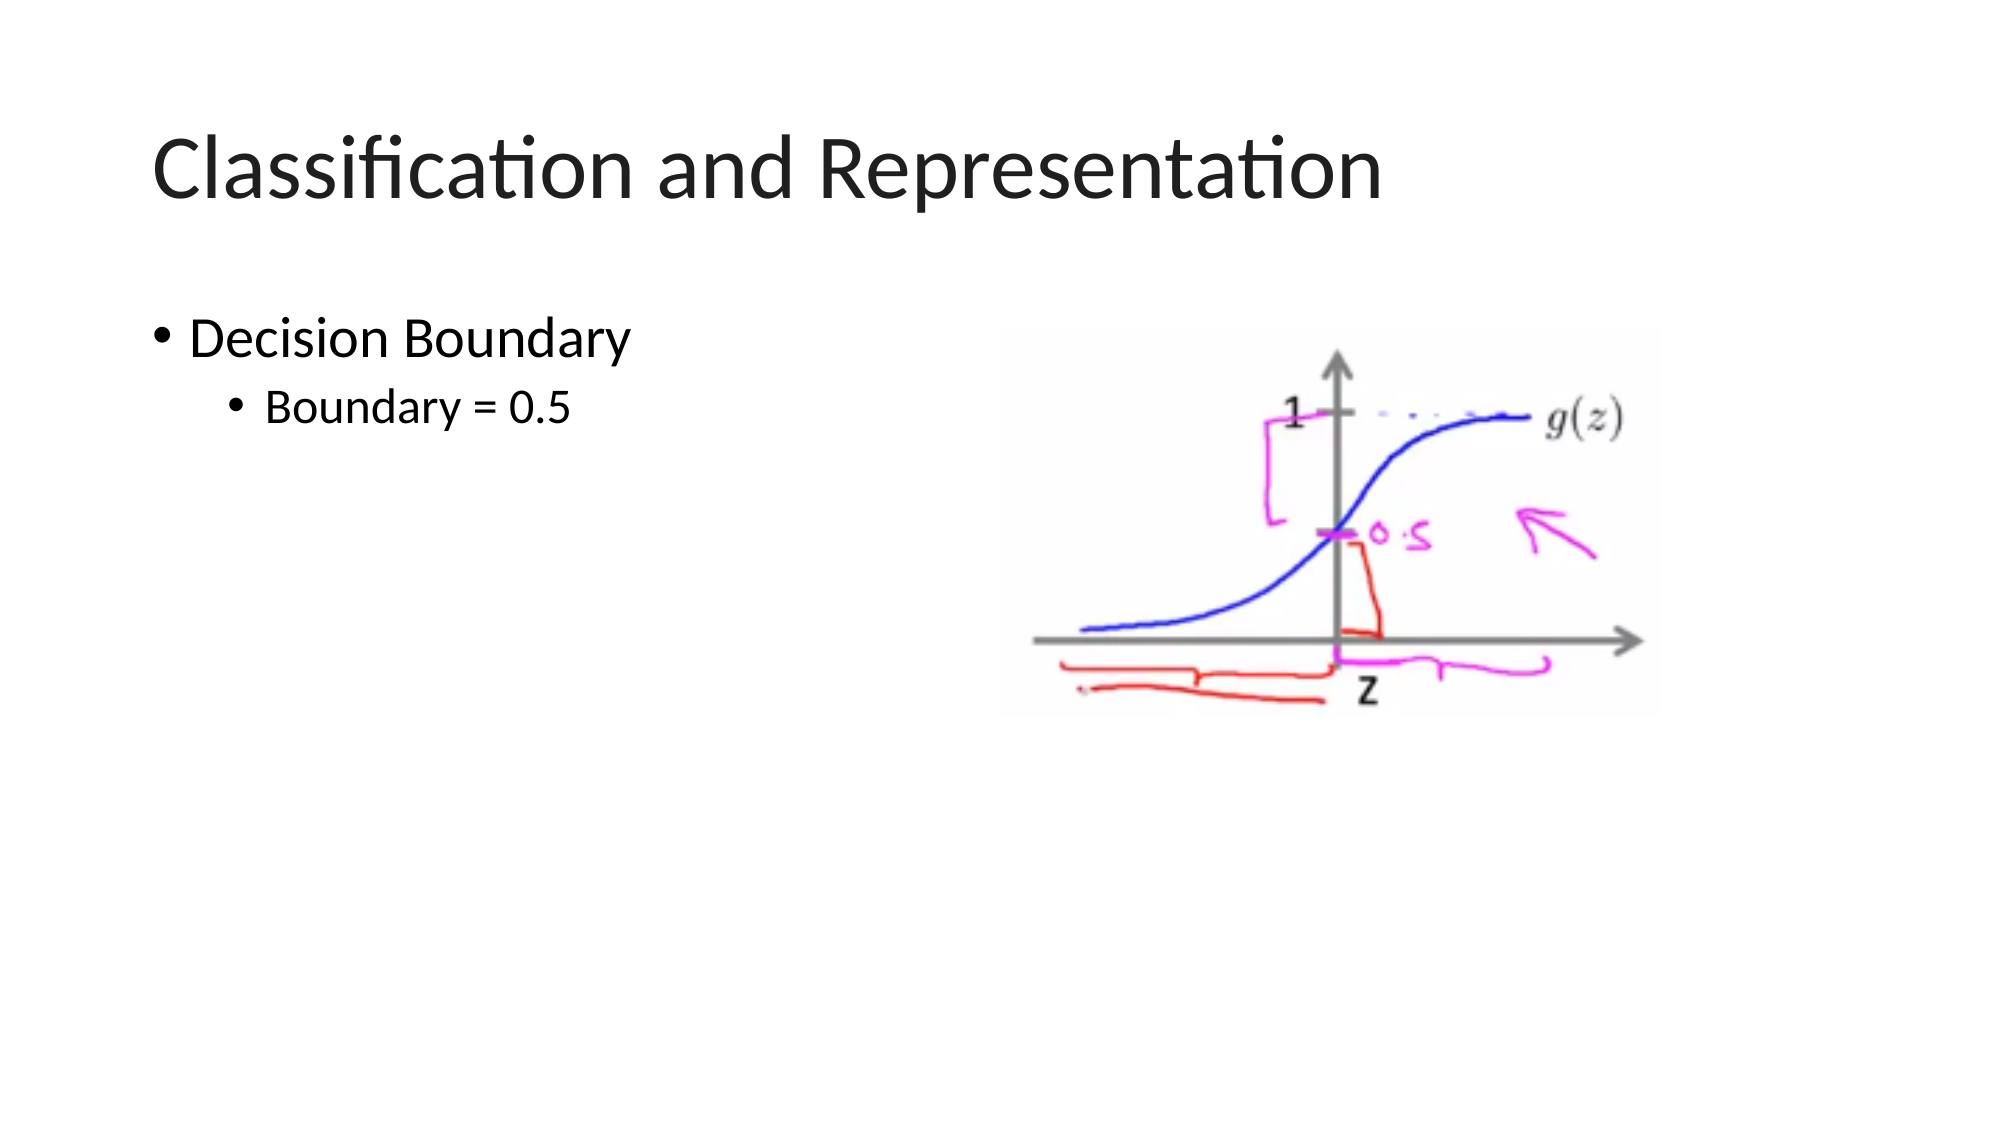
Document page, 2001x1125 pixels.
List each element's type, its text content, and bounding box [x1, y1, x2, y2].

picture [999, 325, 1661, 716]
title Classification and Representation [137, 59, 1863, 278]
